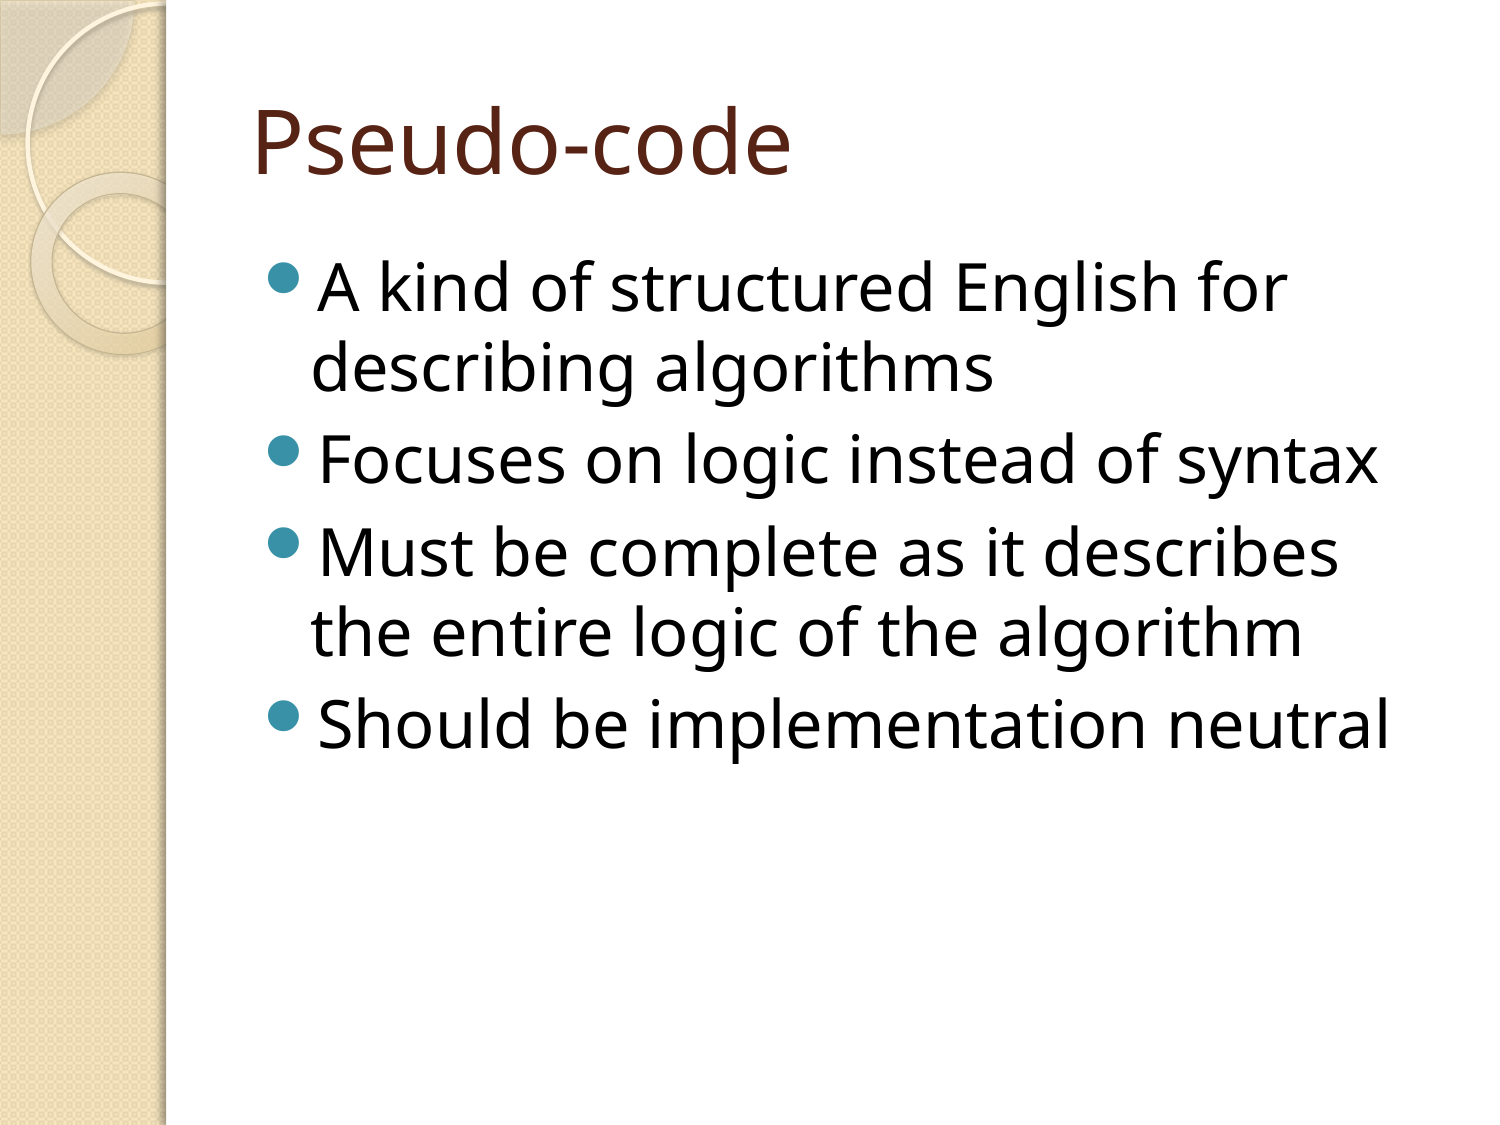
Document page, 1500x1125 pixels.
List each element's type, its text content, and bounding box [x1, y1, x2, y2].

title Pseudo-code [235, 45, 1466, 233]
list A kind of structured English for describing algorithms Focuses on logic instead of syntax Must be complete as it describes the entire logic of the algorithm Should be implementation neutral [235, 237, 1466, 1025]
